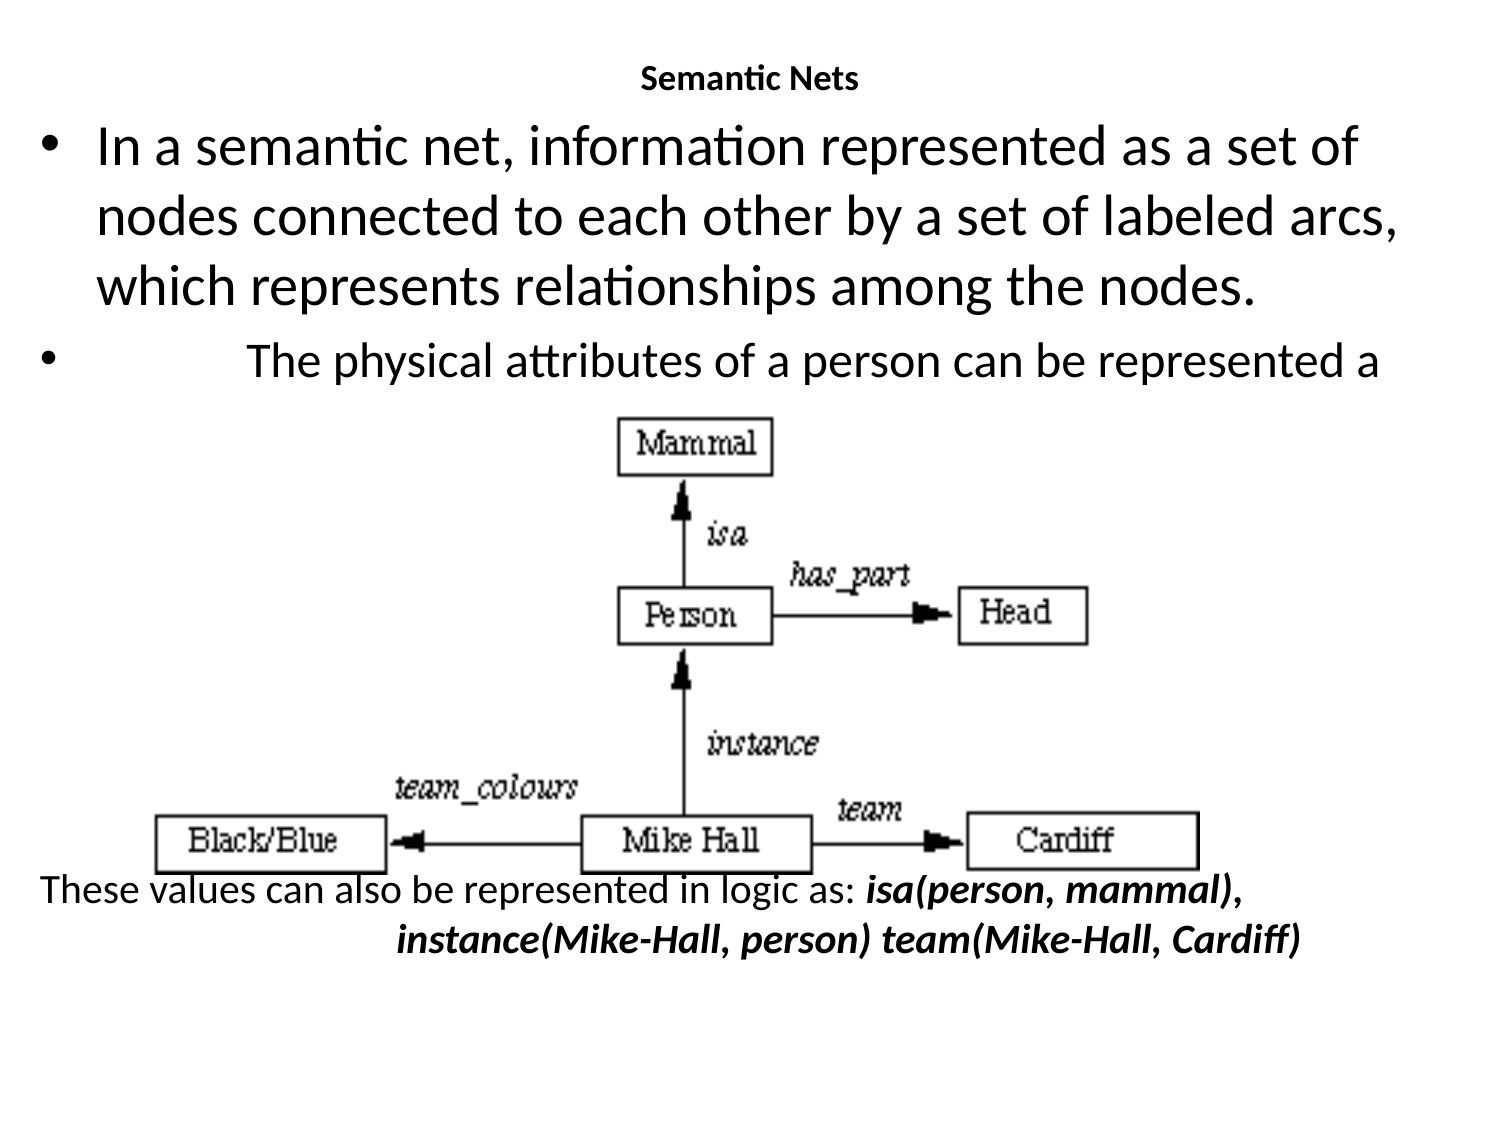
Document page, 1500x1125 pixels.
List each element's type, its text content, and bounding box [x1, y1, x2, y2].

picture [149, 412, 1201, 876]
title Semantic Nets [75, 45, 1425, 99]
list In a semantic net, information represented as a set of nodes connected to each other by a set of labeled arcs, which represents relationships among the nodes. The physical attributes of a person can be represented a (A Semantic Network ) These values can also be represented in logic as: isa(person, mammal), instance(Mike-Hall, person) team(Mike-Hall, Cardiff) [24, 99, 1500, 1088]
